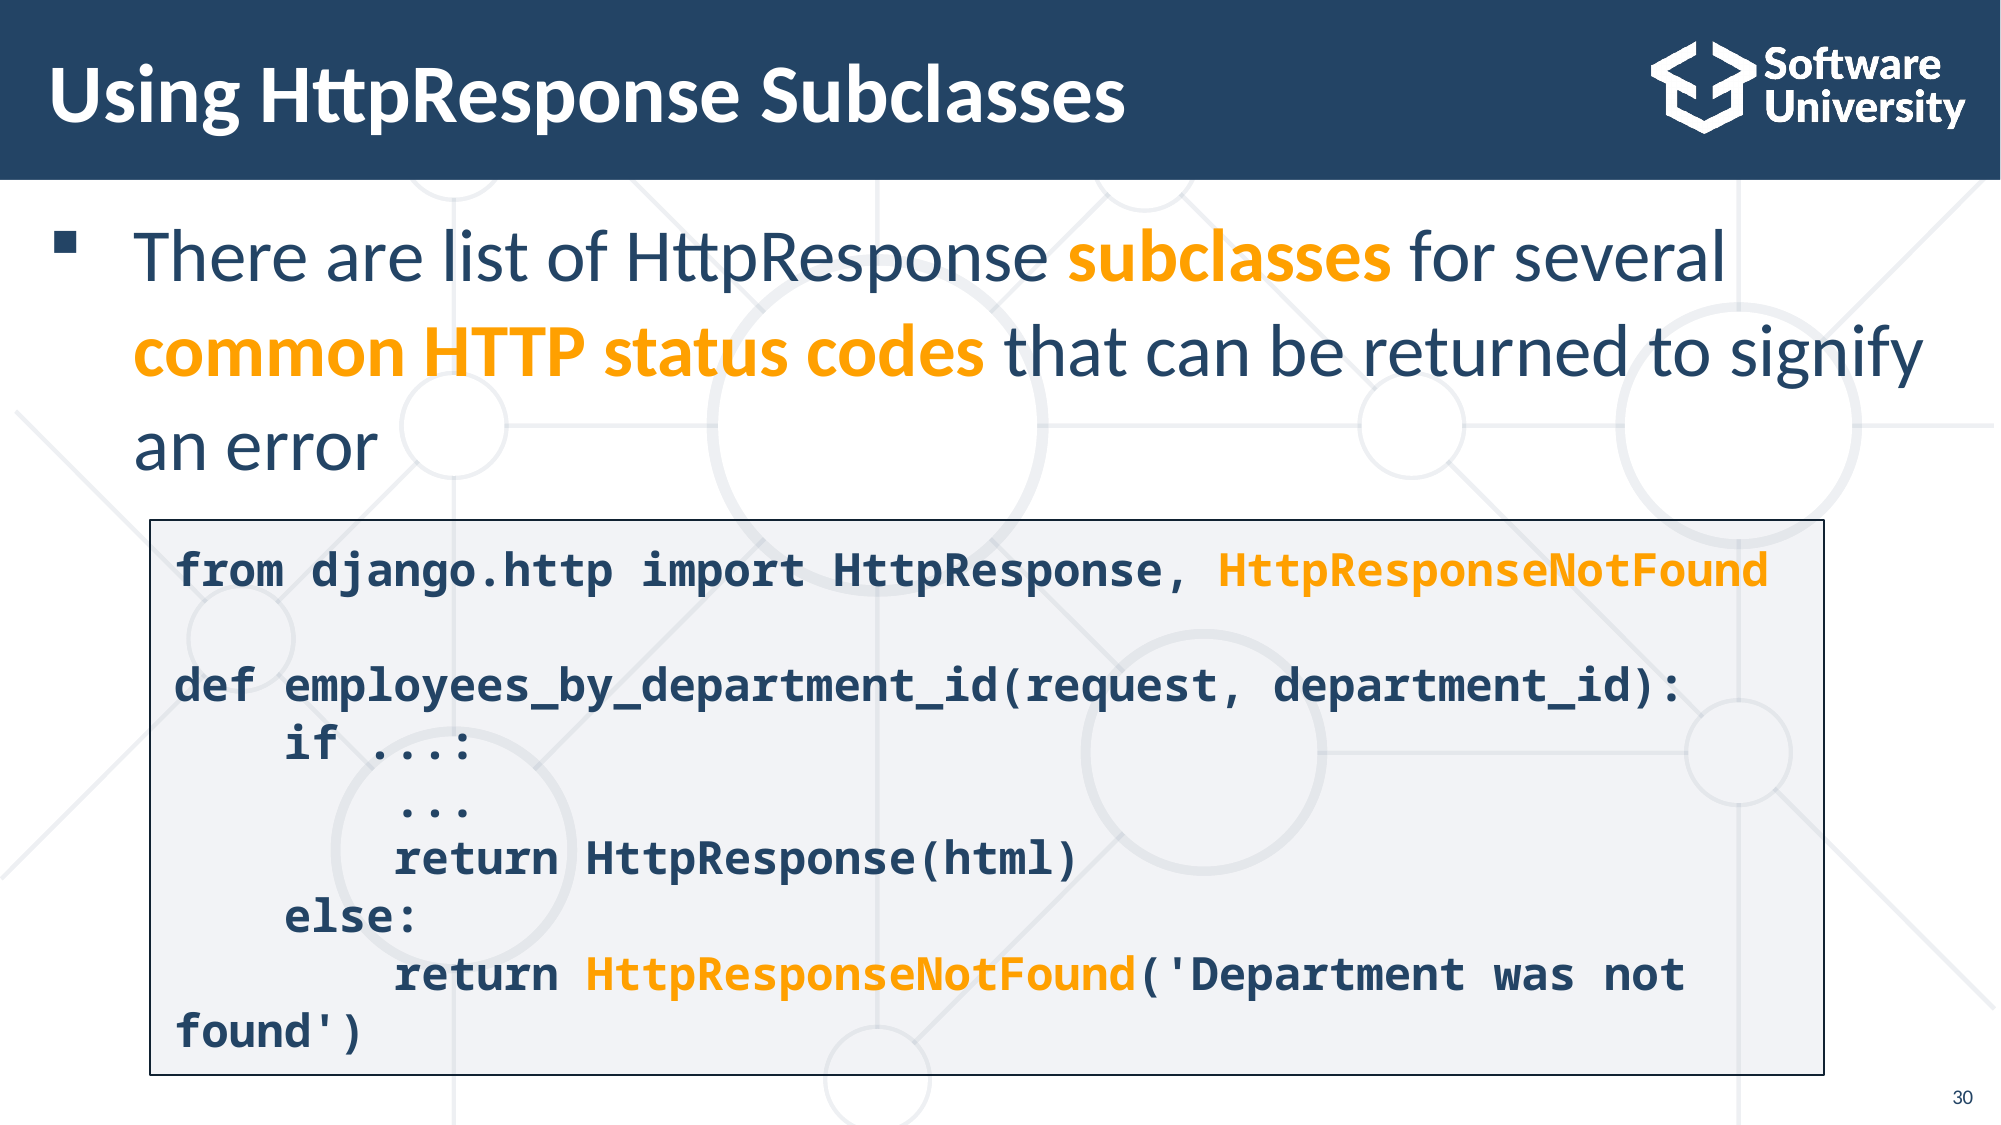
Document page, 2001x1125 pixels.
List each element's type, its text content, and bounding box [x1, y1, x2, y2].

list There are list of HttpResponse subclasses for several common HTTP status codes that can be returned to signify an error [31, 196, 1969, 1109]
picture [1651, 41, 1966, 134]
slide_number 30 [1927, 1067, 1989, 1117]
title Using HttpResponse Subclasses [31, 16, 1625, 162]
text_box from django.http import HttpResponse, HttpResponseNotFound def employees_by_department_id(request, department_id): if ...: ... return HttpResponse(html) else: return HttpResponseNotFound('Department was not found') [150, 520, 1825, 1075]
